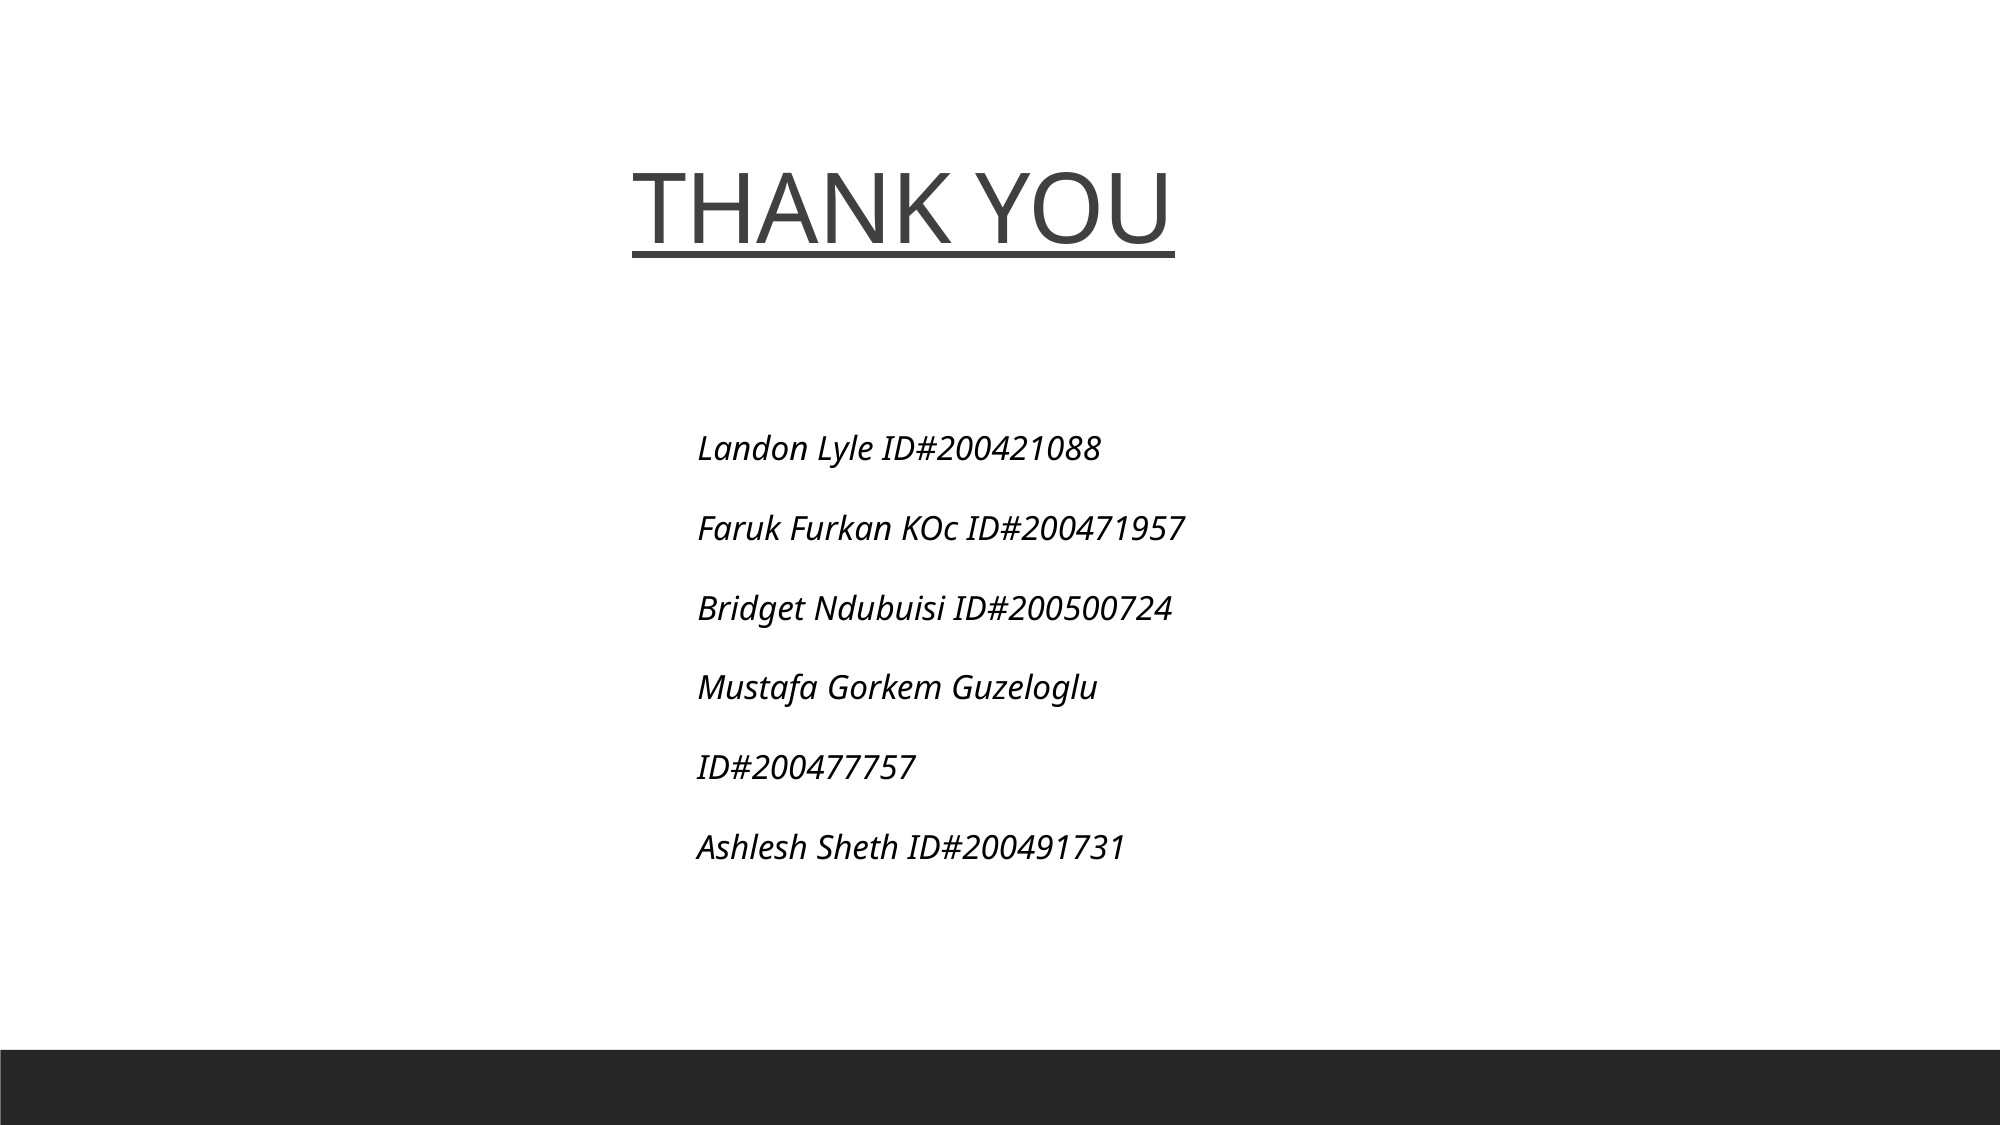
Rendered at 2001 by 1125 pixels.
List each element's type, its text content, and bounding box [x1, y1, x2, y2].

text_box THANK YOU [617, 151, 1239, 294]
text_box Landon Lyle ID#200421088 Faruk Furkan KOc ID#200471957 Bridget Ndubuisi ID#200500724 Mustafa Gorkem Guzeloglu ID#200477757 Ashlesh Sheth ID#200491731 [682, 379, 1318, 874]
